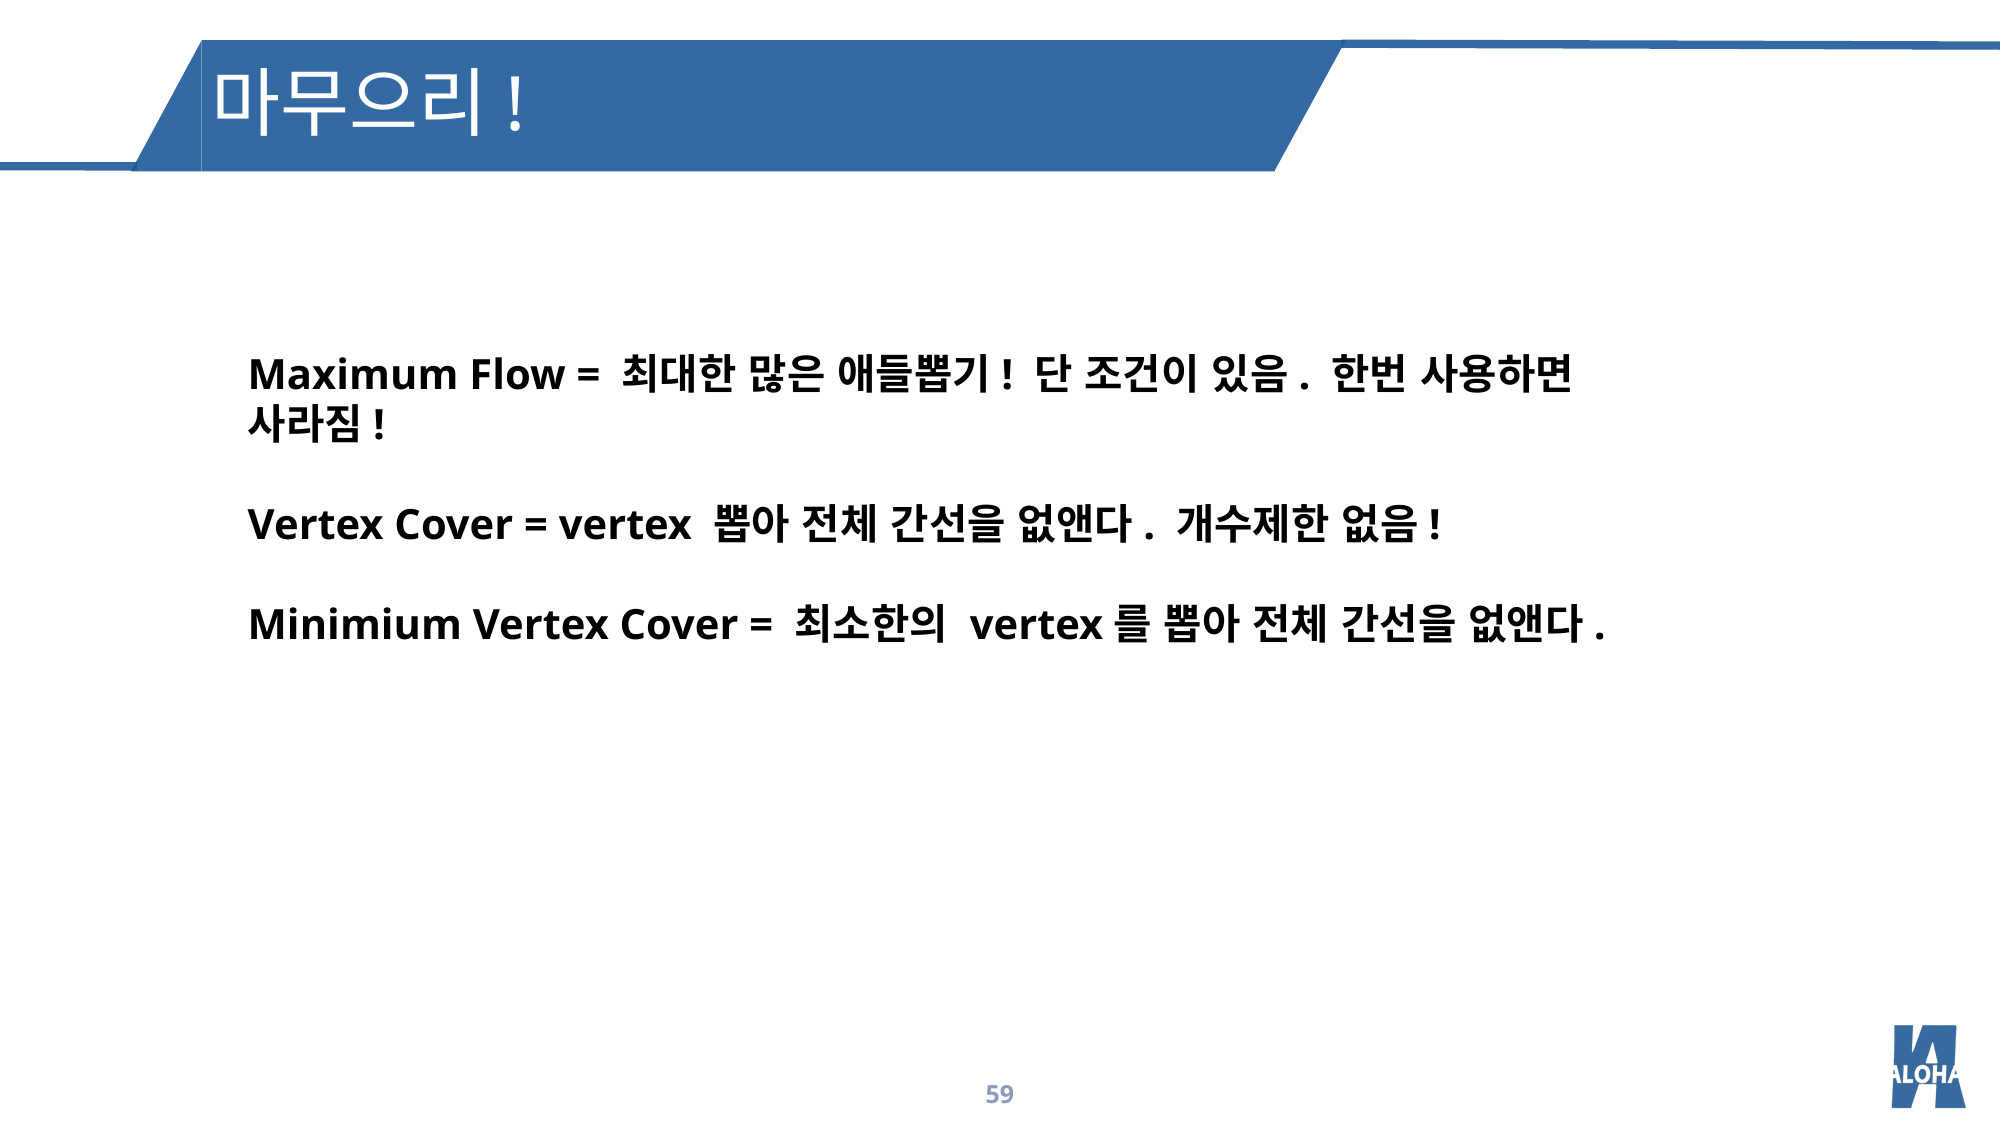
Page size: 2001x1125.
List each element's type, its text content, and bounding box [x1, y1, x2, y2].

list 마무으리! [196, 45, 1270, 168]
picture [1853, 1006, 2000, 1125]
slide_number 59 [774, 1065, 1225, 1125]
text_box Maximum Flow = 최대한 많은 애들뽑기! 단 조건이 있음. 한번 사용하면 사라짐! Vertex Cover = vertex 뽑아 전체 간선을 없앤다. 개수제한 없음! Minimium Vertex Cover = 최소한의 vertex를 뽑아 전체 간선을 없앤다. [232, 340, 1658, 846]
